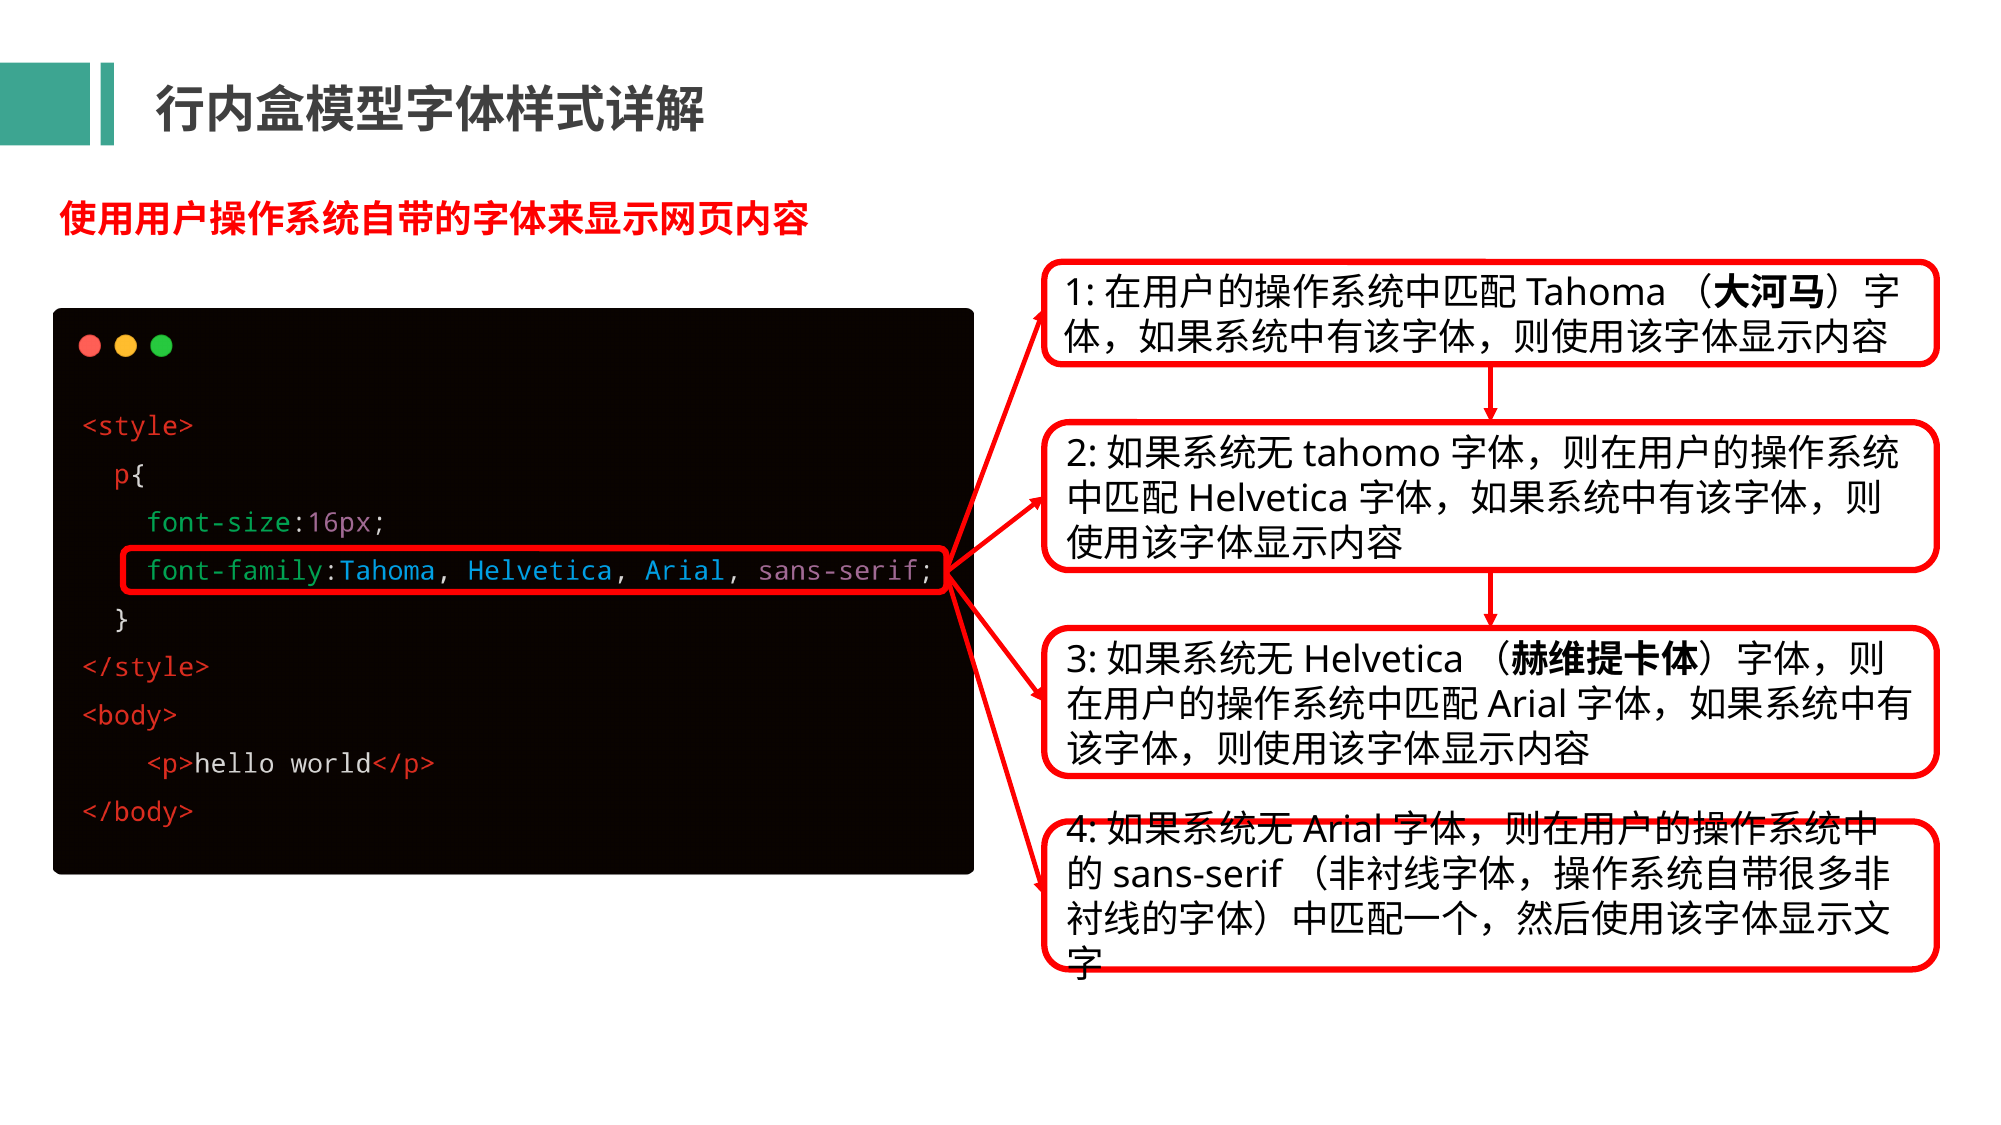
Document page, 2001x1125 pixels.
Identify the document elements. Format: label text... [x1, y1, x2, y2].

text_box 3:如果系统无Helvetica（赫维提卡体）字体，则在用户的操作系统中匹配Arial字体，如果系统中有该字体，则使用该字体显示内容 [1045, 626, 1938, 778]
text_box 行内盒模型字体样式详解 [140, 69, 750, 145]
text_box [946, 308, 1045, 496]
text_box 2:如果系统无tahomo字体，则在用户的操作系统中匹配Helvetica字体，如果系统中有该字体，则使用该字体显示内容 [1045, 421, 1938, 572]
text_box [946, 496, 1045, 572]
text_box 使用用户操作系统自带的字体来显示网页内容 [45, 187, 1795, 247]
picture [53, 307, 974, 876]
text_box 1:在用户的操作系统中匹配Tahoma（大河马）字体，如果系统中有该字体，则使用该字体显示内容 [1043, 260, 1938, 366]
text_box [0, 62, 114, 146]
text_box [946, 574, 1045, 896]
text_box 4:如果系统无Arial字体，则在用户的操作系统中的sans-serif（非衬线字体，操作系统自带很多非衬线的字体）中匹配一个，然后使用该字体显示文字 [1043, 820, 1938, 971]
